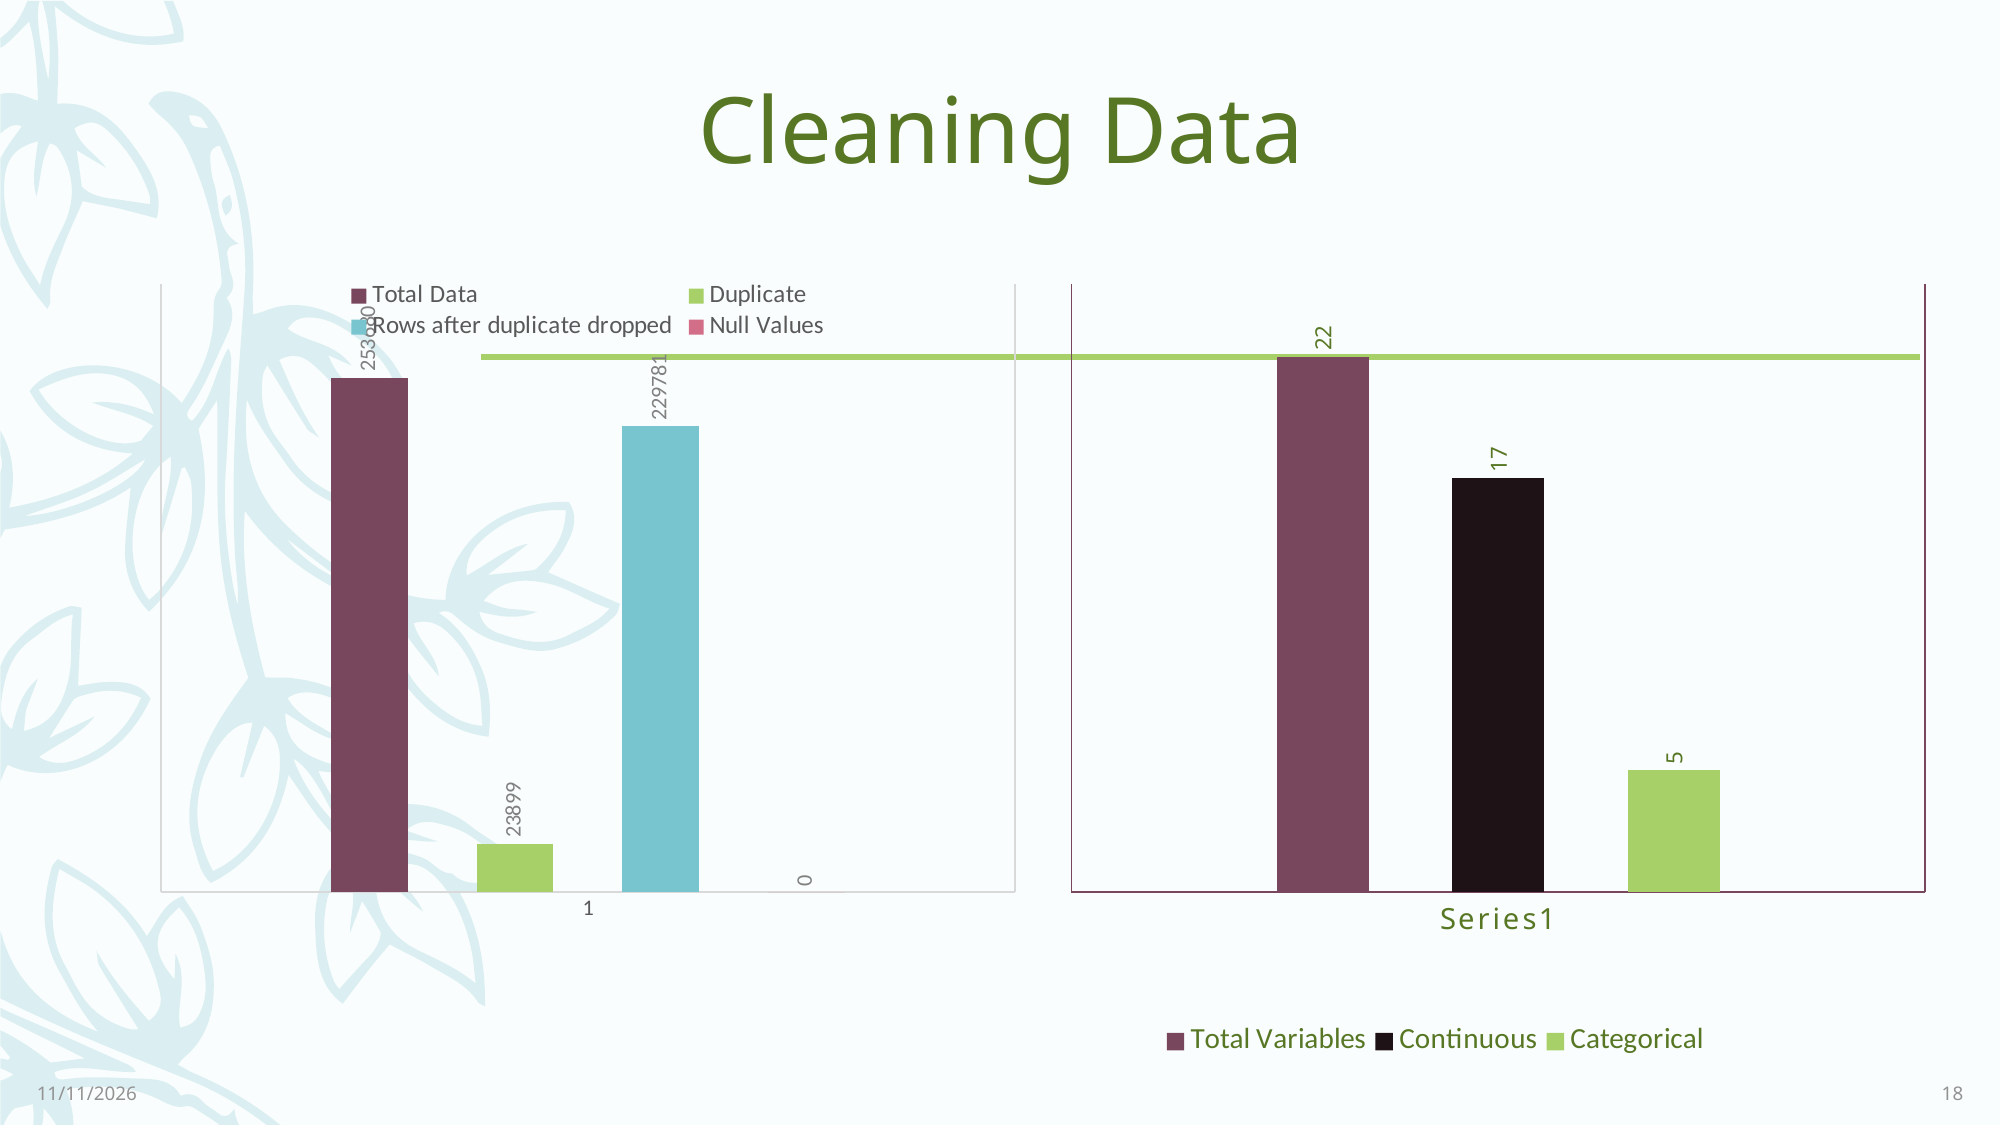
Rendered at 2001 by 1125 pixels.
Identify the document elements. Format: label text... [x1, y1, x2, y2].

chart [139, 266, 1036, 1065]
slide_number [21, 1064, 472, 1124]
slide_number 18 [1528, 1064, 1979, 1124]
chart [1050, 266, 1946, 1065]
title Cleaning Data [140, 20, 1863, 243]
